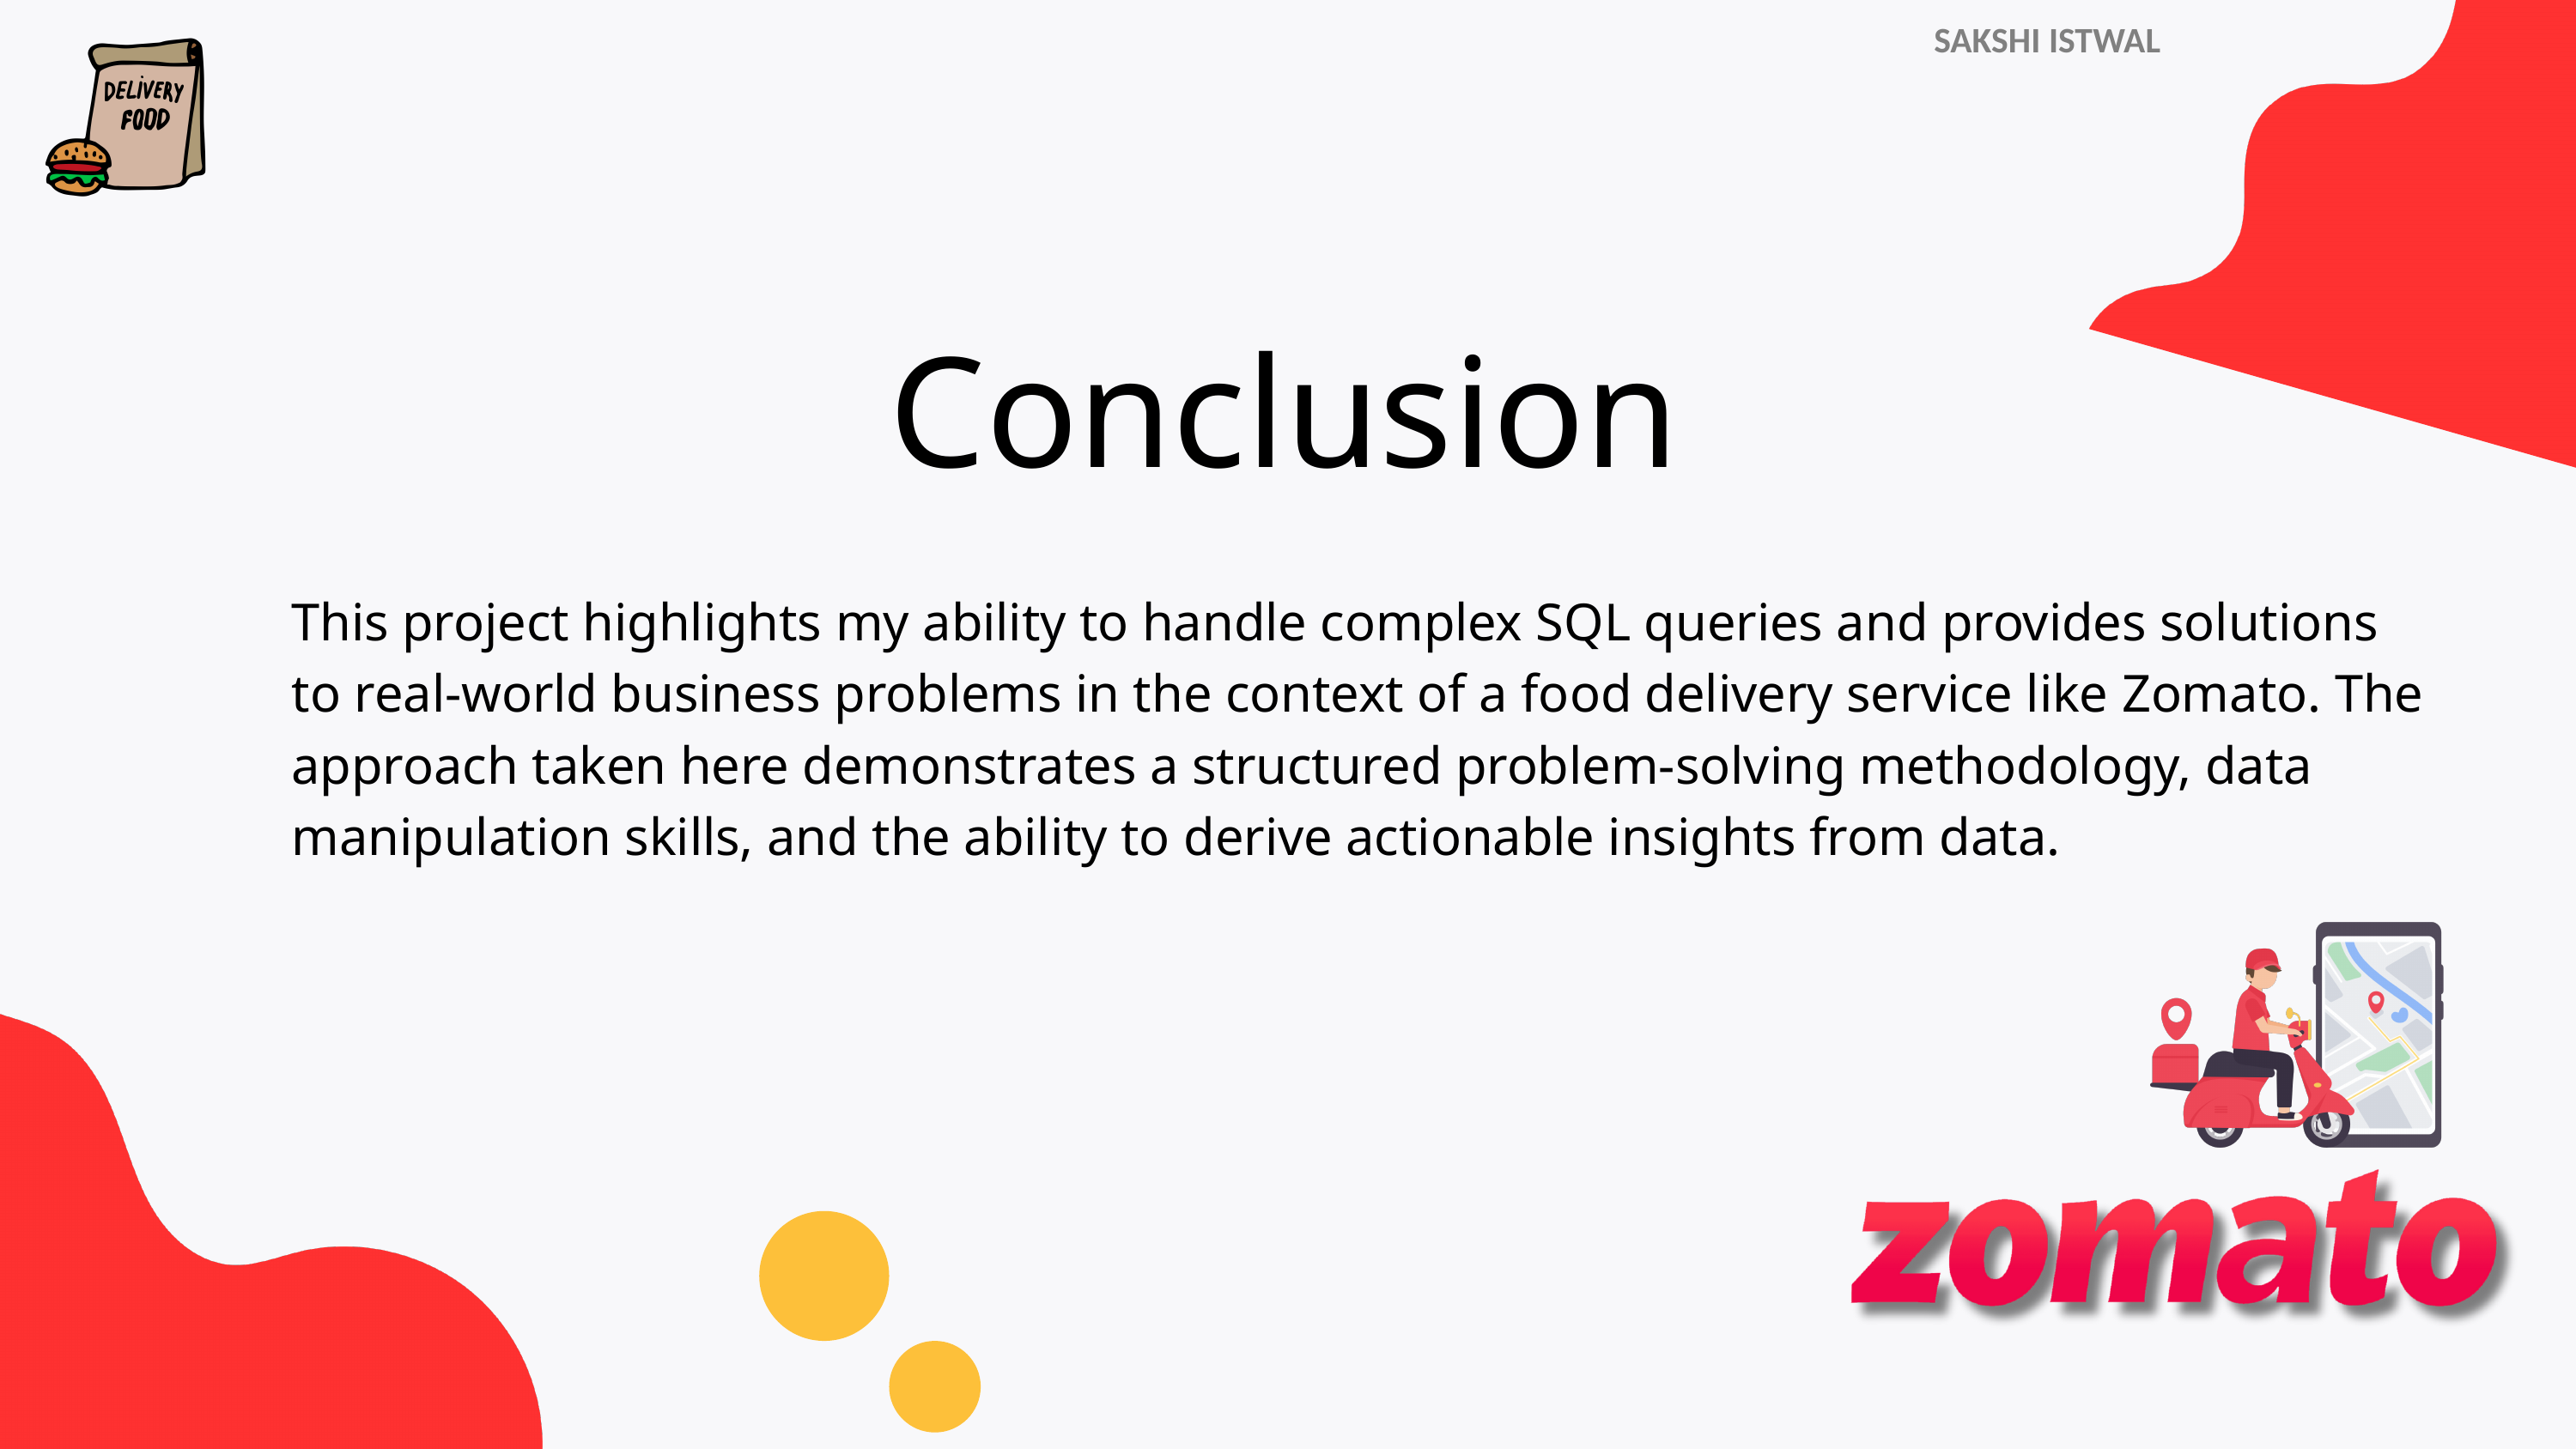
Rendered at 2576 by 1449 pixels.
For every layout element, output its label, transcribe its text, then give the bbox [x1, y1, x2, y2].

text_box [2078, 0, 2576, 468]
text_box [0, 873, 547, 1449]
text_box This project highlights my ability to handle complex SQL queries and provides solutions to real-world business problems in the context of a food delivery service like Zomato. The approach taken here demonstrates a structured problem-solving methodology, data manipulation skills, and the ability to derive actionable insights from data. [291, 579, 2432, 866]
text_box [45, 38, 206, 197]
text_box [1831, 1050, 2539, 1449]
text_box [889, 1340, 981, 1433]
text_box [2150, 922, 2444, 1148]
text_box Conclusion [889, 238, 1688, 499]
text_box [758, 1210, 890, 1342]
